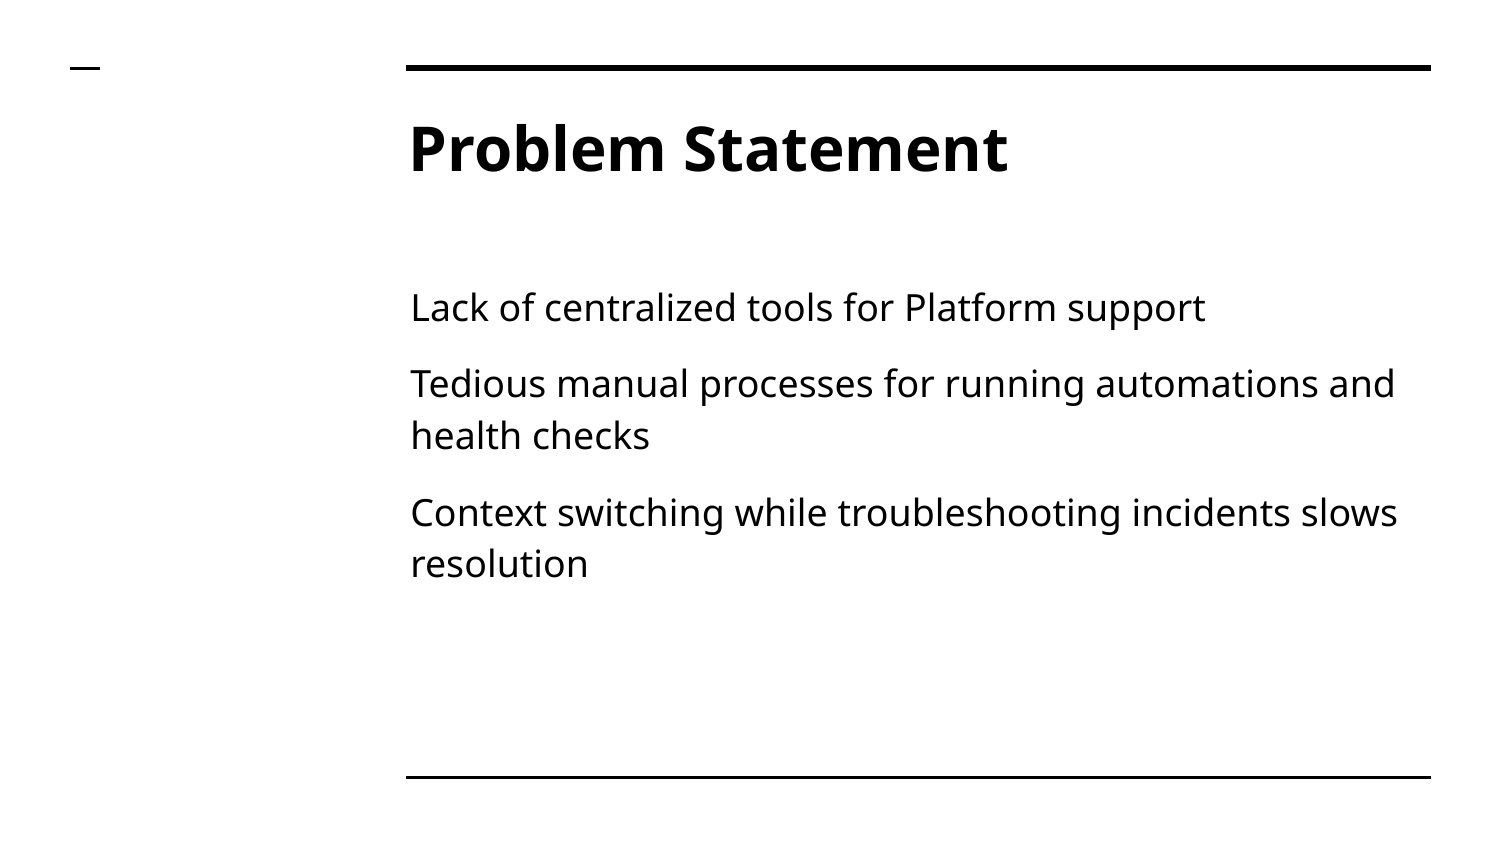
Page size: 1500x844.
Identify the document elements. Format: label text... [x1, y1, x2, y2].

list Lack of centralized tools for Platform support Tedious manual processes for running automations and health checks Context switching while troubleshooting incidents slows resolution [395, 261, 1433, 755]
title Problem Statement [393, 94, 1431, 199]
